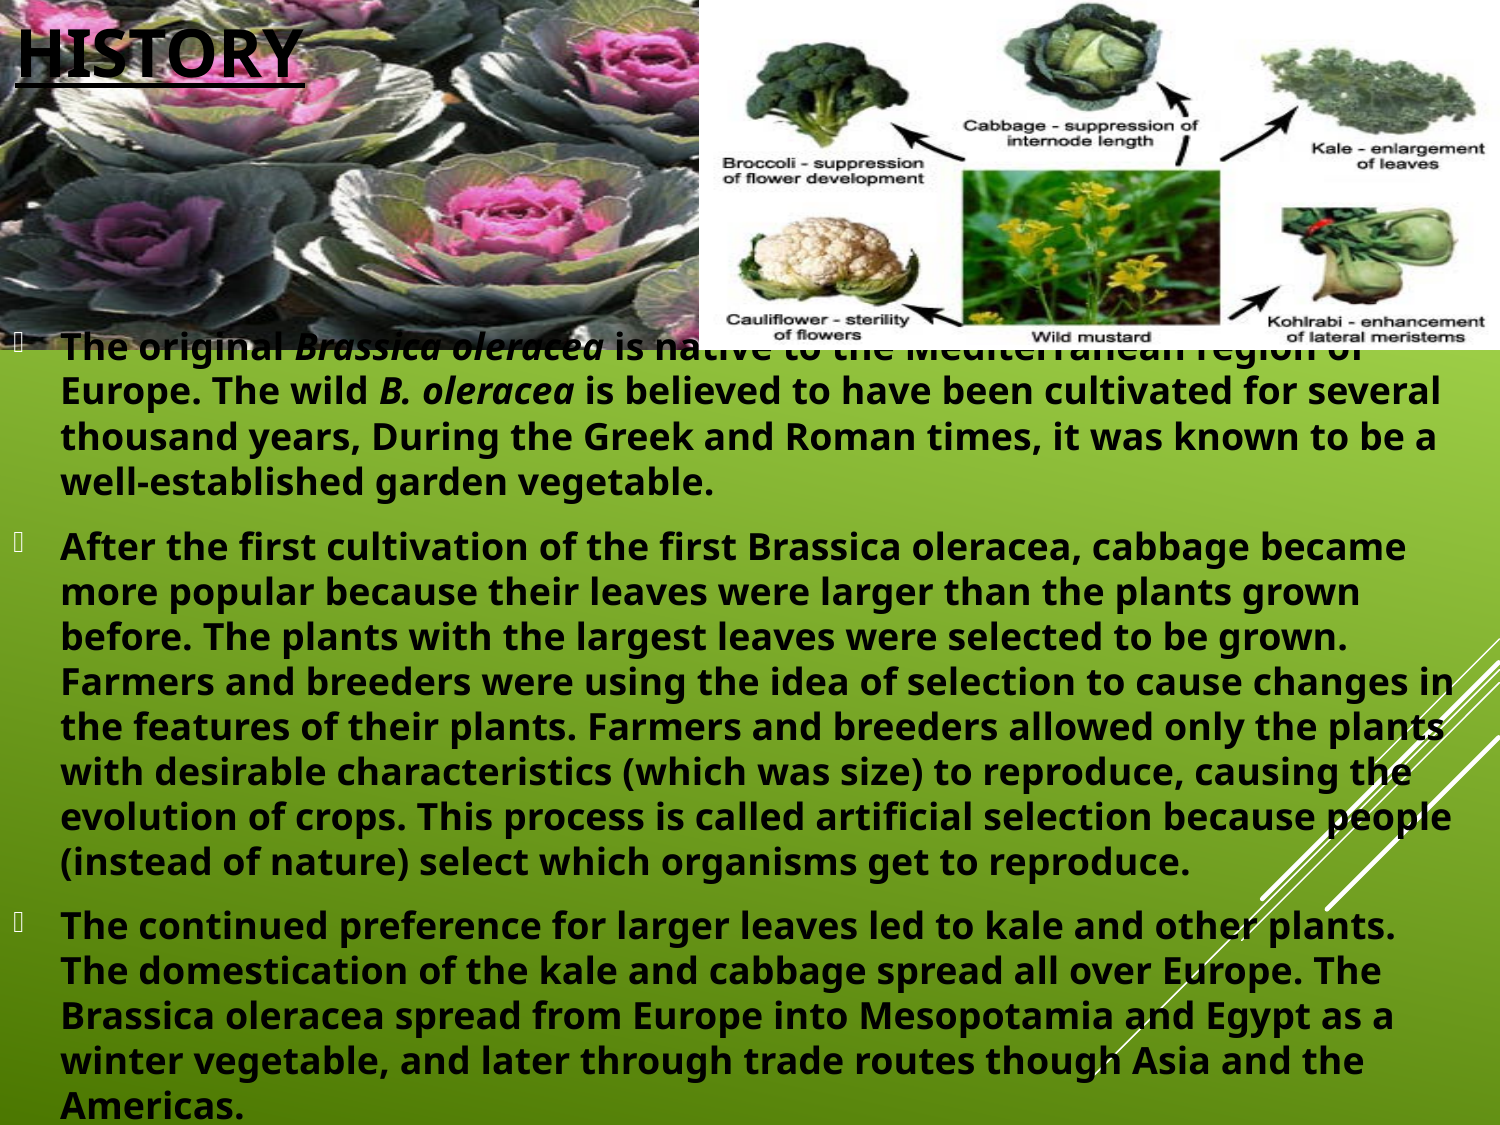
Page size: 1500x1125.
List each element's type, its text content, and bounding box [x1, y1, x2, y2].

picture [0, 0, 1500, 351]
list The original Brassica oleracea is native to the Mediterranean region of Europe. The wild B. oleracea is believed to have been cultivated for several thousand years, During the Greek and Roman times, it was known to be a well-established garden vegetable. After the first cultivation of the first Brassica oleracea, cabbage became more popular because their leaves were larger than the plants grown before. The plants with the largest leaves were selected to be grown. Farmers and breeders were using the idea of selection to cause changes in the features of their plants. Farmers and breeders allowed only the plants with desirable characteristics (which was size) to reproduce, causing the evolution of crops. This process is called artificial selection because people (instead of nature) select which organisms get to reproduce. The continued preference for larger leaves led to kale and other plants. The domestication of the kale and cabbage spread all over Europe. The Brassica oleracea spread from Europe into Mesopotamia and Egypt as a winter vegetable, and later through trade routes though Asia and the Americas. [0, 351, 1483, 1125]
